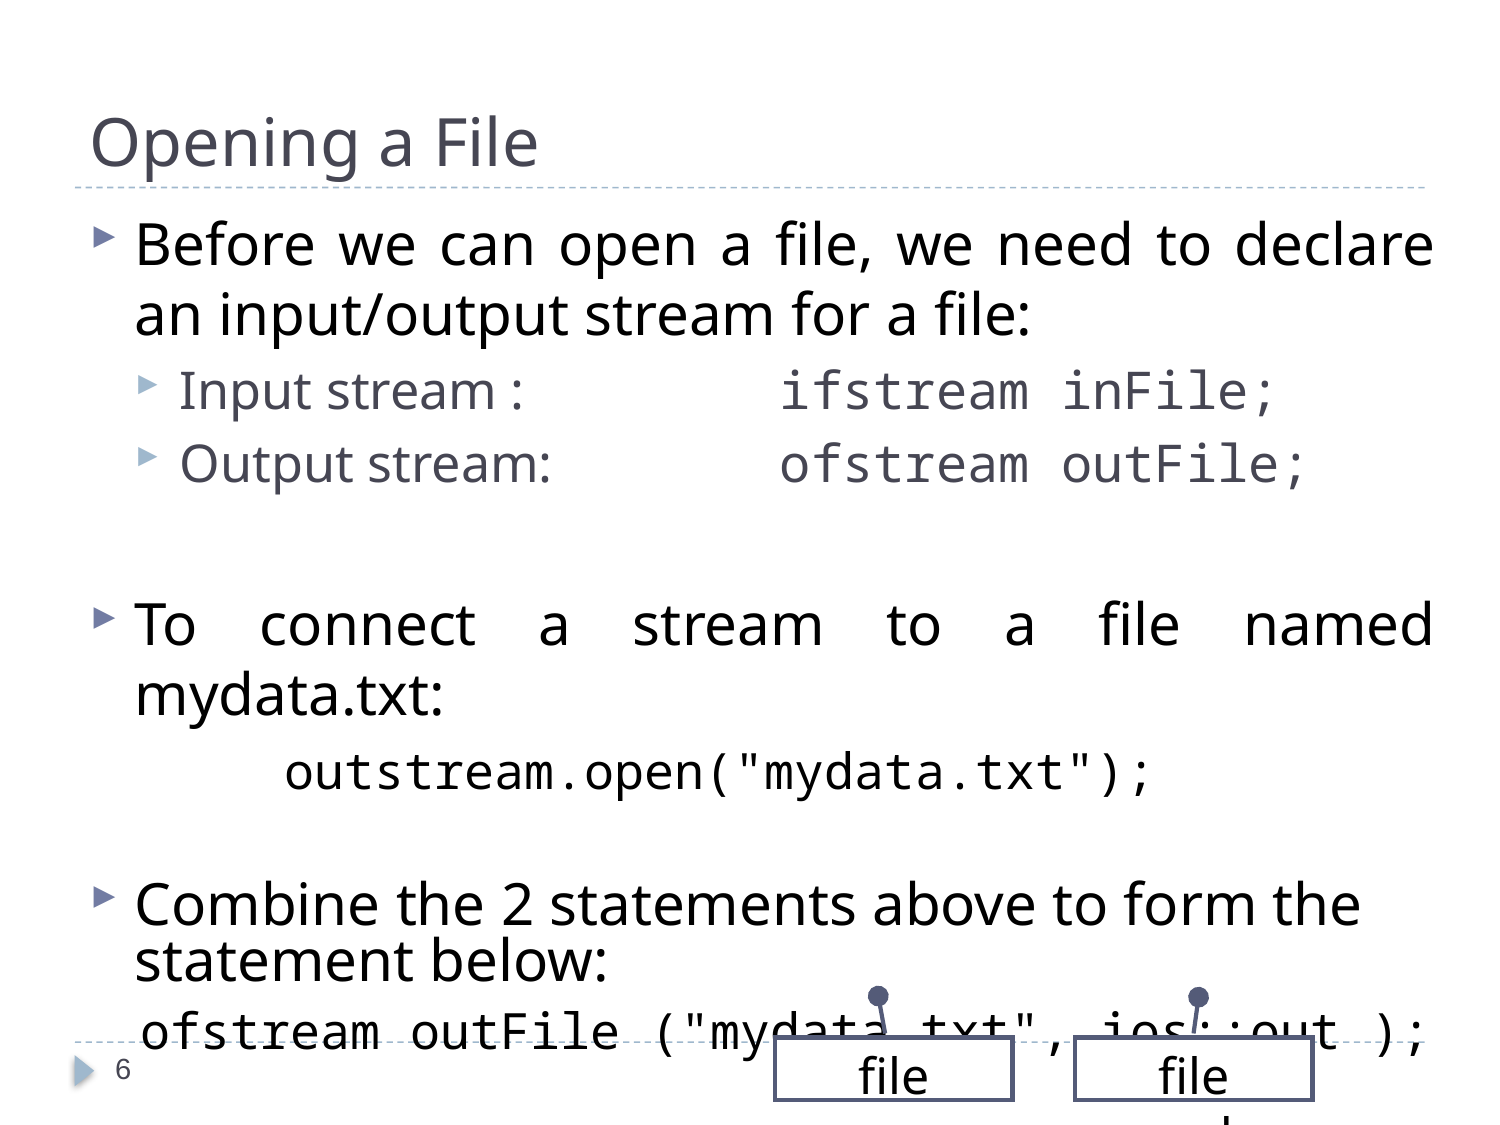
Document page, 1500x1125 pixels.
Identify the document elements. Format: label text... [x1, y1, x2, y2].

slide_number 6 [100, 1042, 426, 1103]
text_box file name [868, 985, 889, 1034]
list Before we can open a file, we need to declare an input/output stream for a file: Input stream : ifstream inFile; Output stream: ofstream outFile; To connect a stream to a file named mydata.txt: outstream.open("mydata.txt"); Combine the 2 statements above to form the statement below: ofstream outFile ("mydata.txt", ios::out ); [75, 200, 1450, 1075]
text_box file name [773, 1036, 1014, 1101]
text_box file mode [1073, 1036, 1314, 1101]
title Opening a File [75, 24, 1425, 188]
text_box file mode [1188, 986, 1209, 1034]
